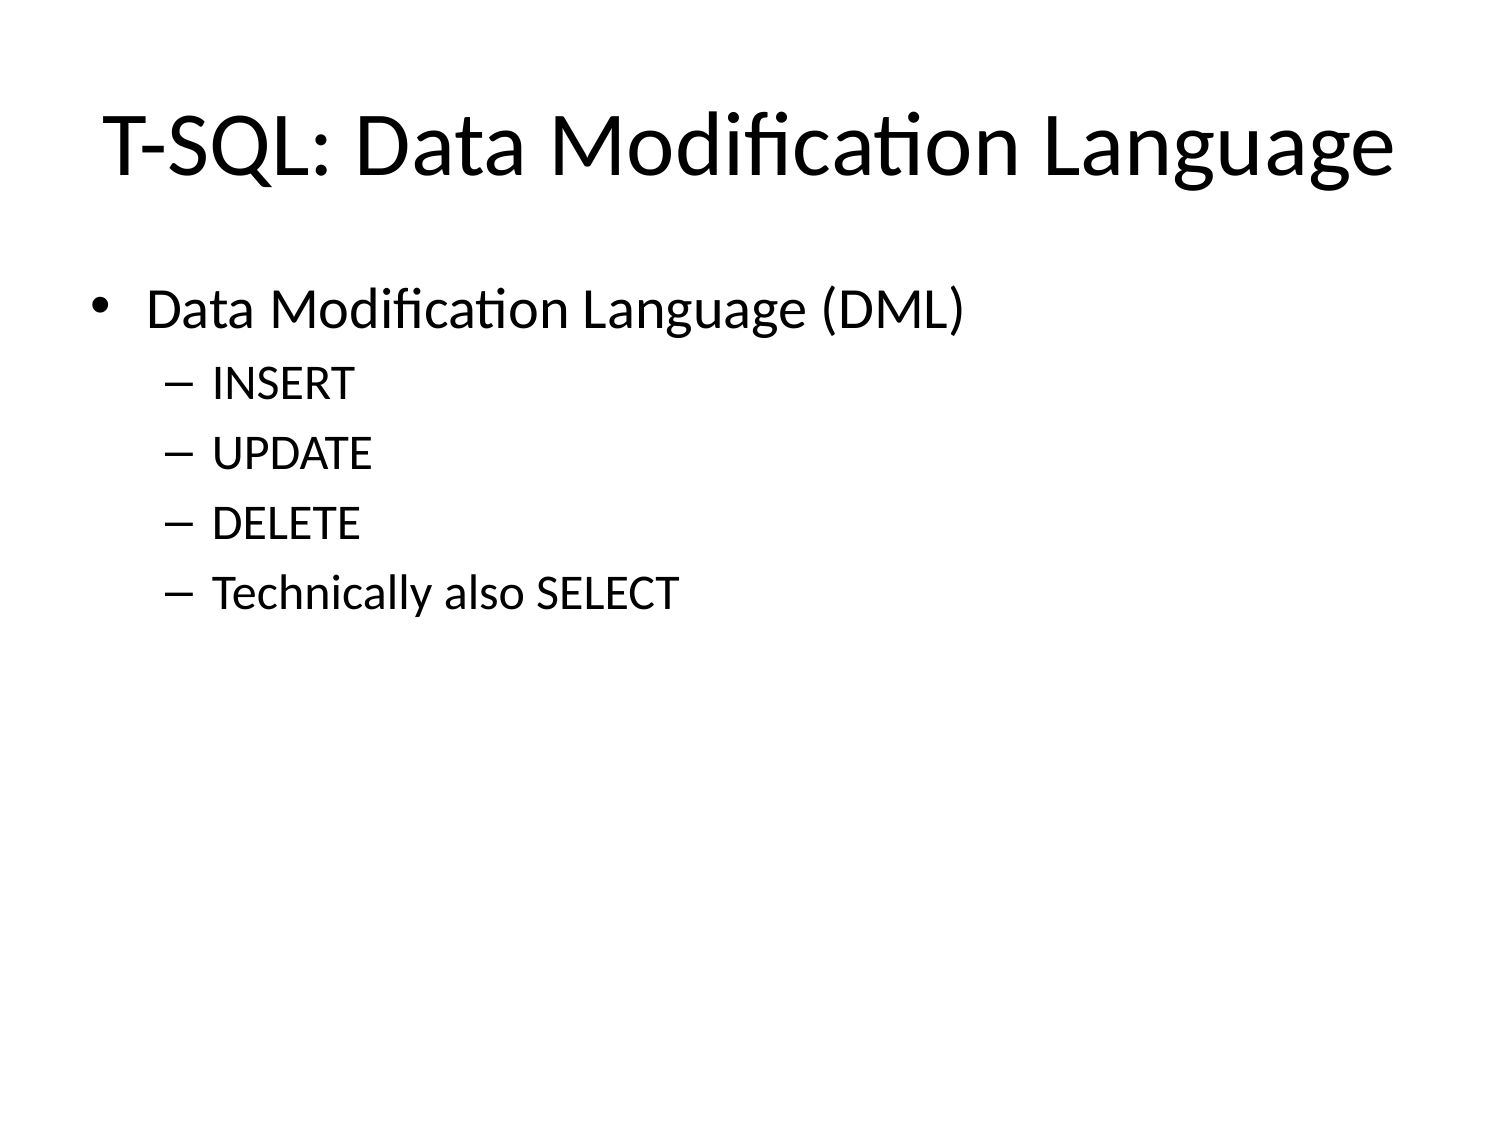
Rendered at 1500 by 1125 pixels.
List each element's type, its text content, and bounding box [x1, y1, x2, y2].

list Data Modification Language (DML) INSERT UPDATE DELETE Technically also SELECT [75, 262, 1425, 1005]
title T-SQL: Data Modification Language [75, 45, 1425, 233]
